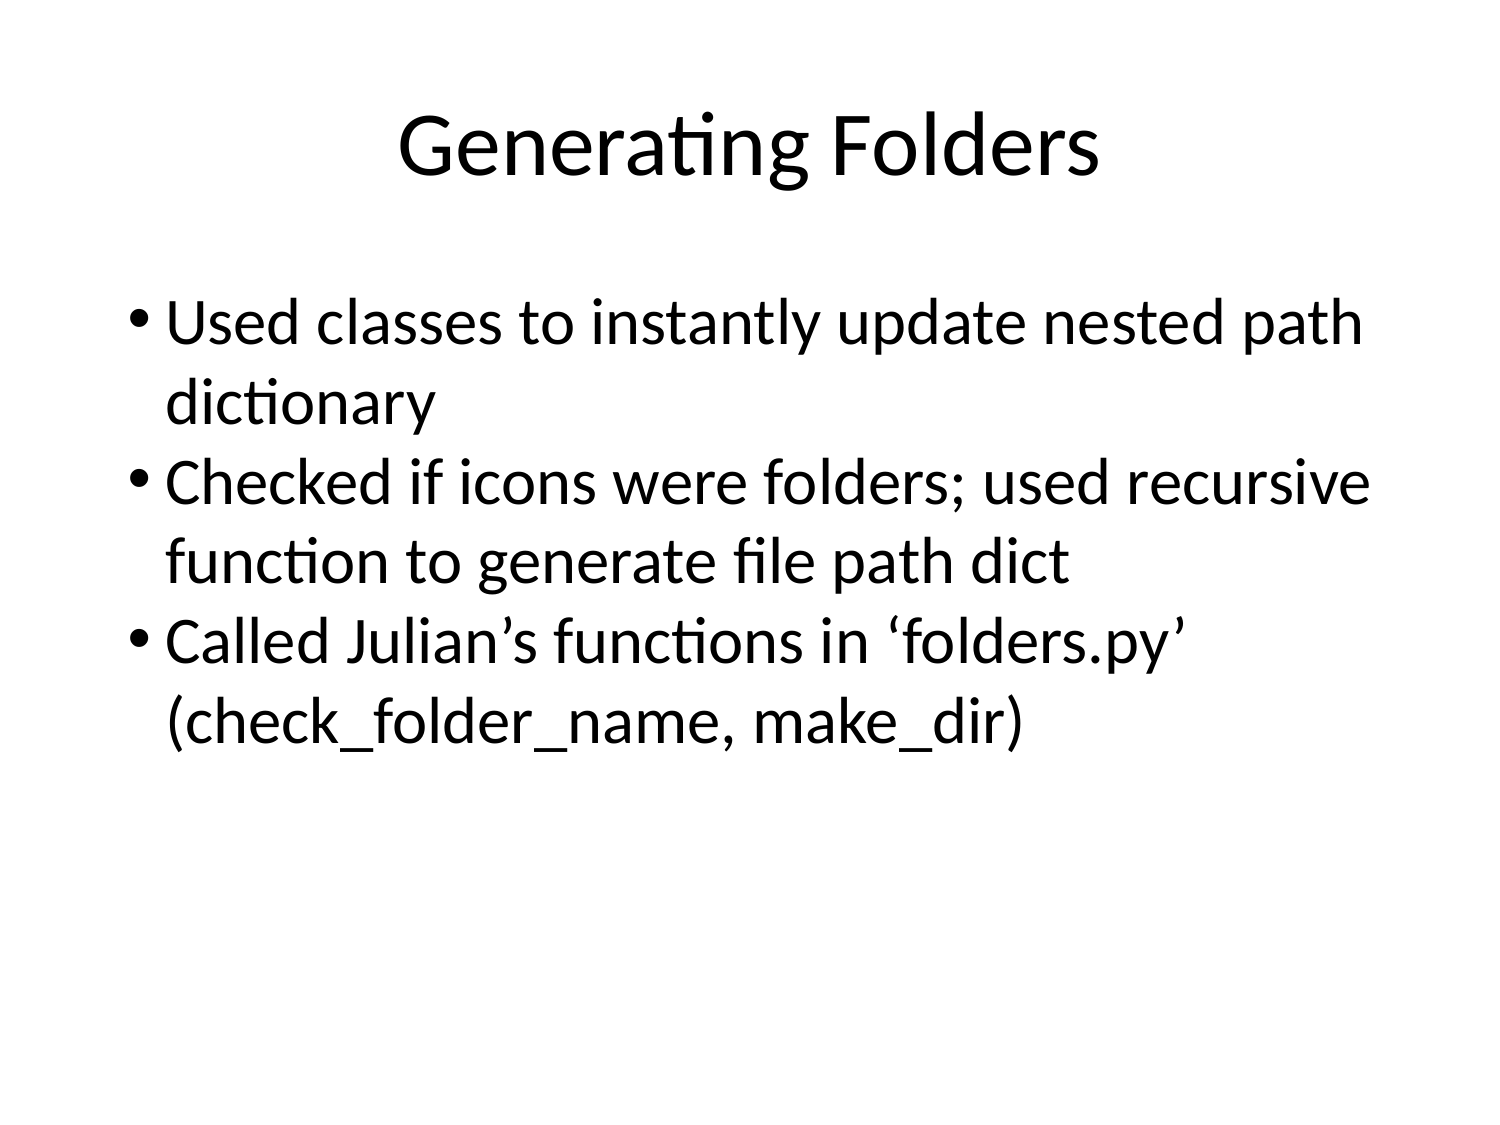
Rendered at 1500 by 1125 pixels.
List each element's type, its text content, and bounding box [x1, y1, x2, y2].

list Used classes to instantly update nested path dictionary Checked if icons were folders; used recursive function to generate file path dict Called Julian’s functions in ‘folders.py’ (check_folder_name, make_dir) [75, 262, 1425, 1005]
title Generating Folders [75, 45, 1425, 233]
